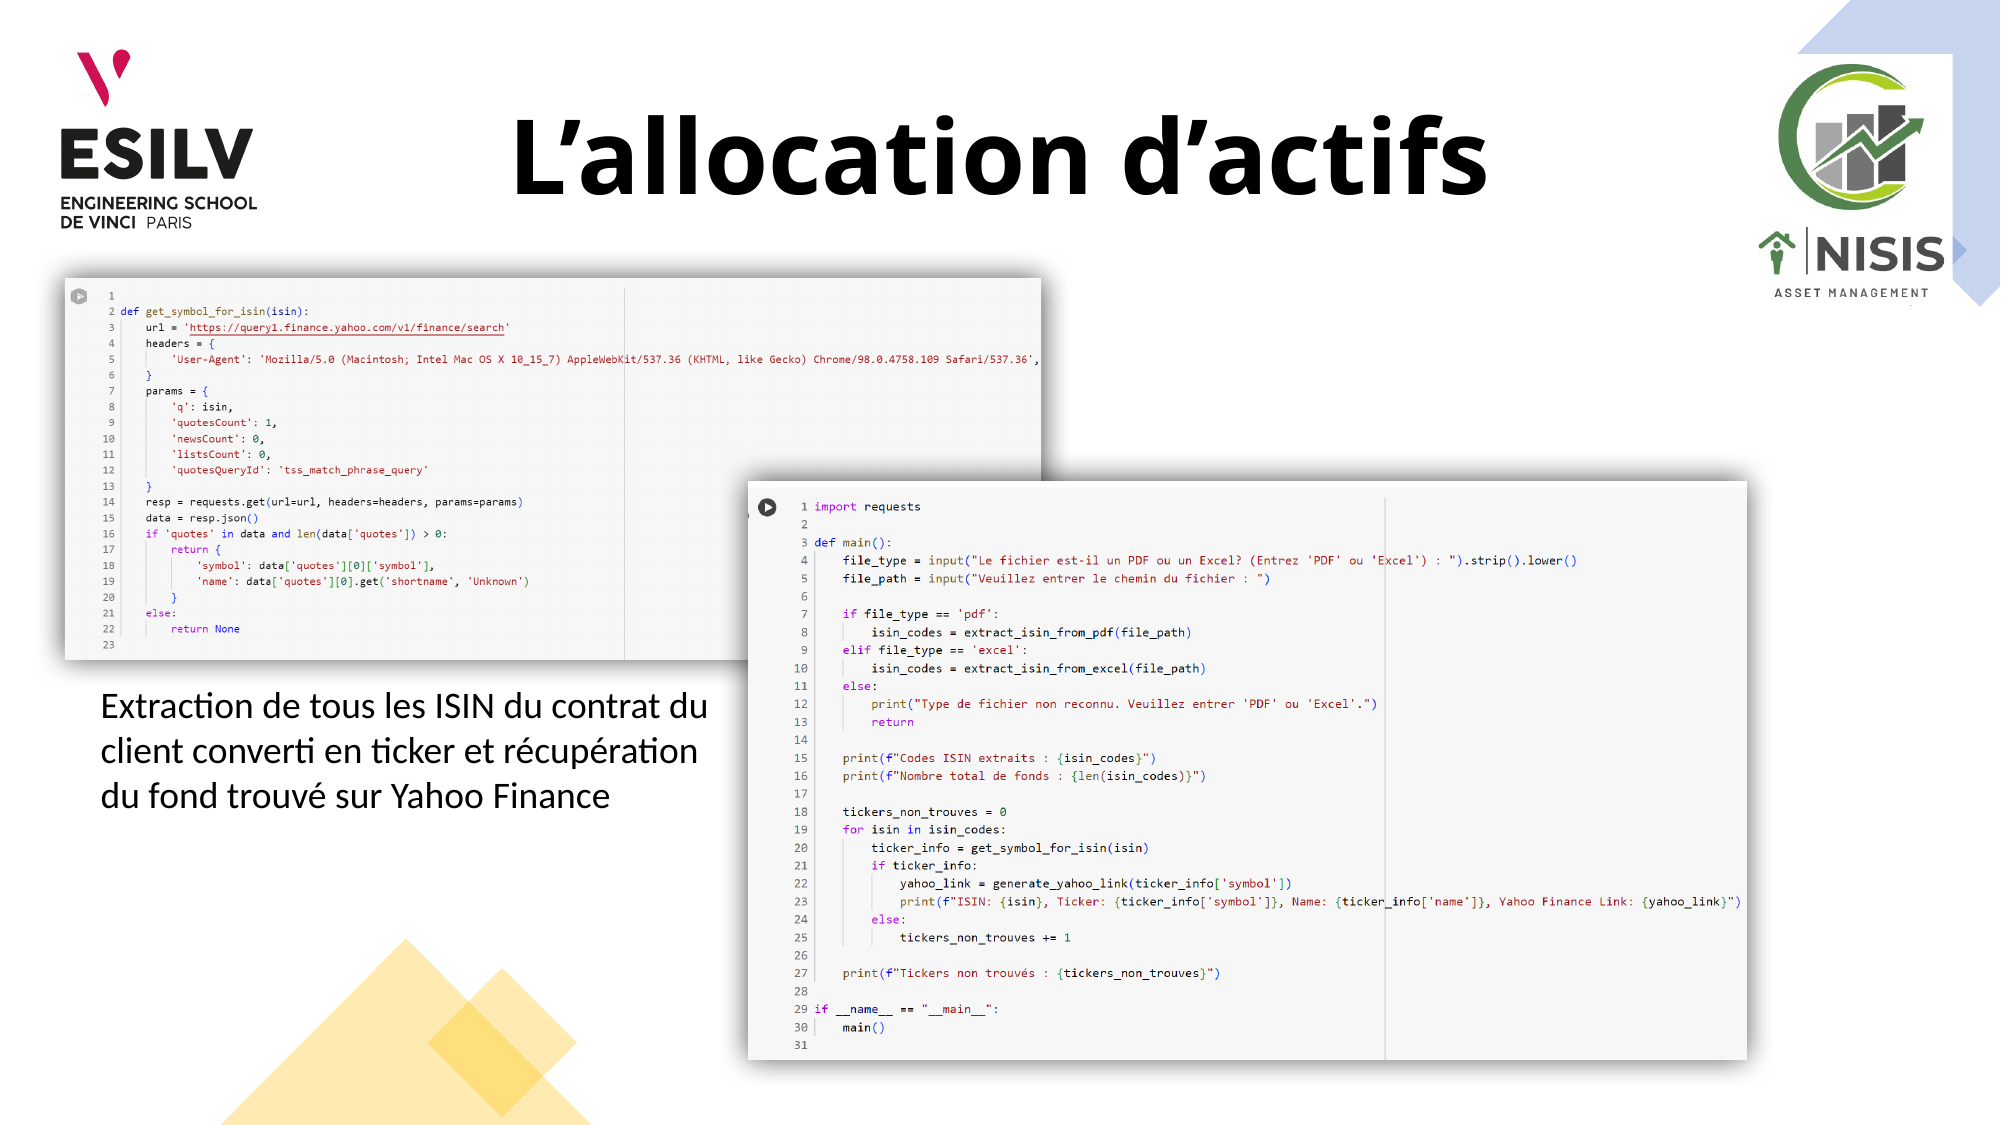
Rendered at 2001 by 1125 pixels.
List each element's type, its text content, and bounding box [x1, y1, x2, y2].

picture [30, 18, 278, 266]
picture [64, 278, 1747, 1061]
text_box [469, 966, 579, 1076]
picture [1745, 54, 1953, 305]
text_box L’allocation d’actifs [438, 7, 1562, 225]
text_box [1798, 0, 2000, 291]
text_box [218, 936, 593, 1125]
text_box [0, 0, 2000, 1125]
text_box Extraction de tous les ISIN du contrat du client converti en ticker et récupération du fond trouvé sur Yahoo Finance [85, 673, 748, 824]
